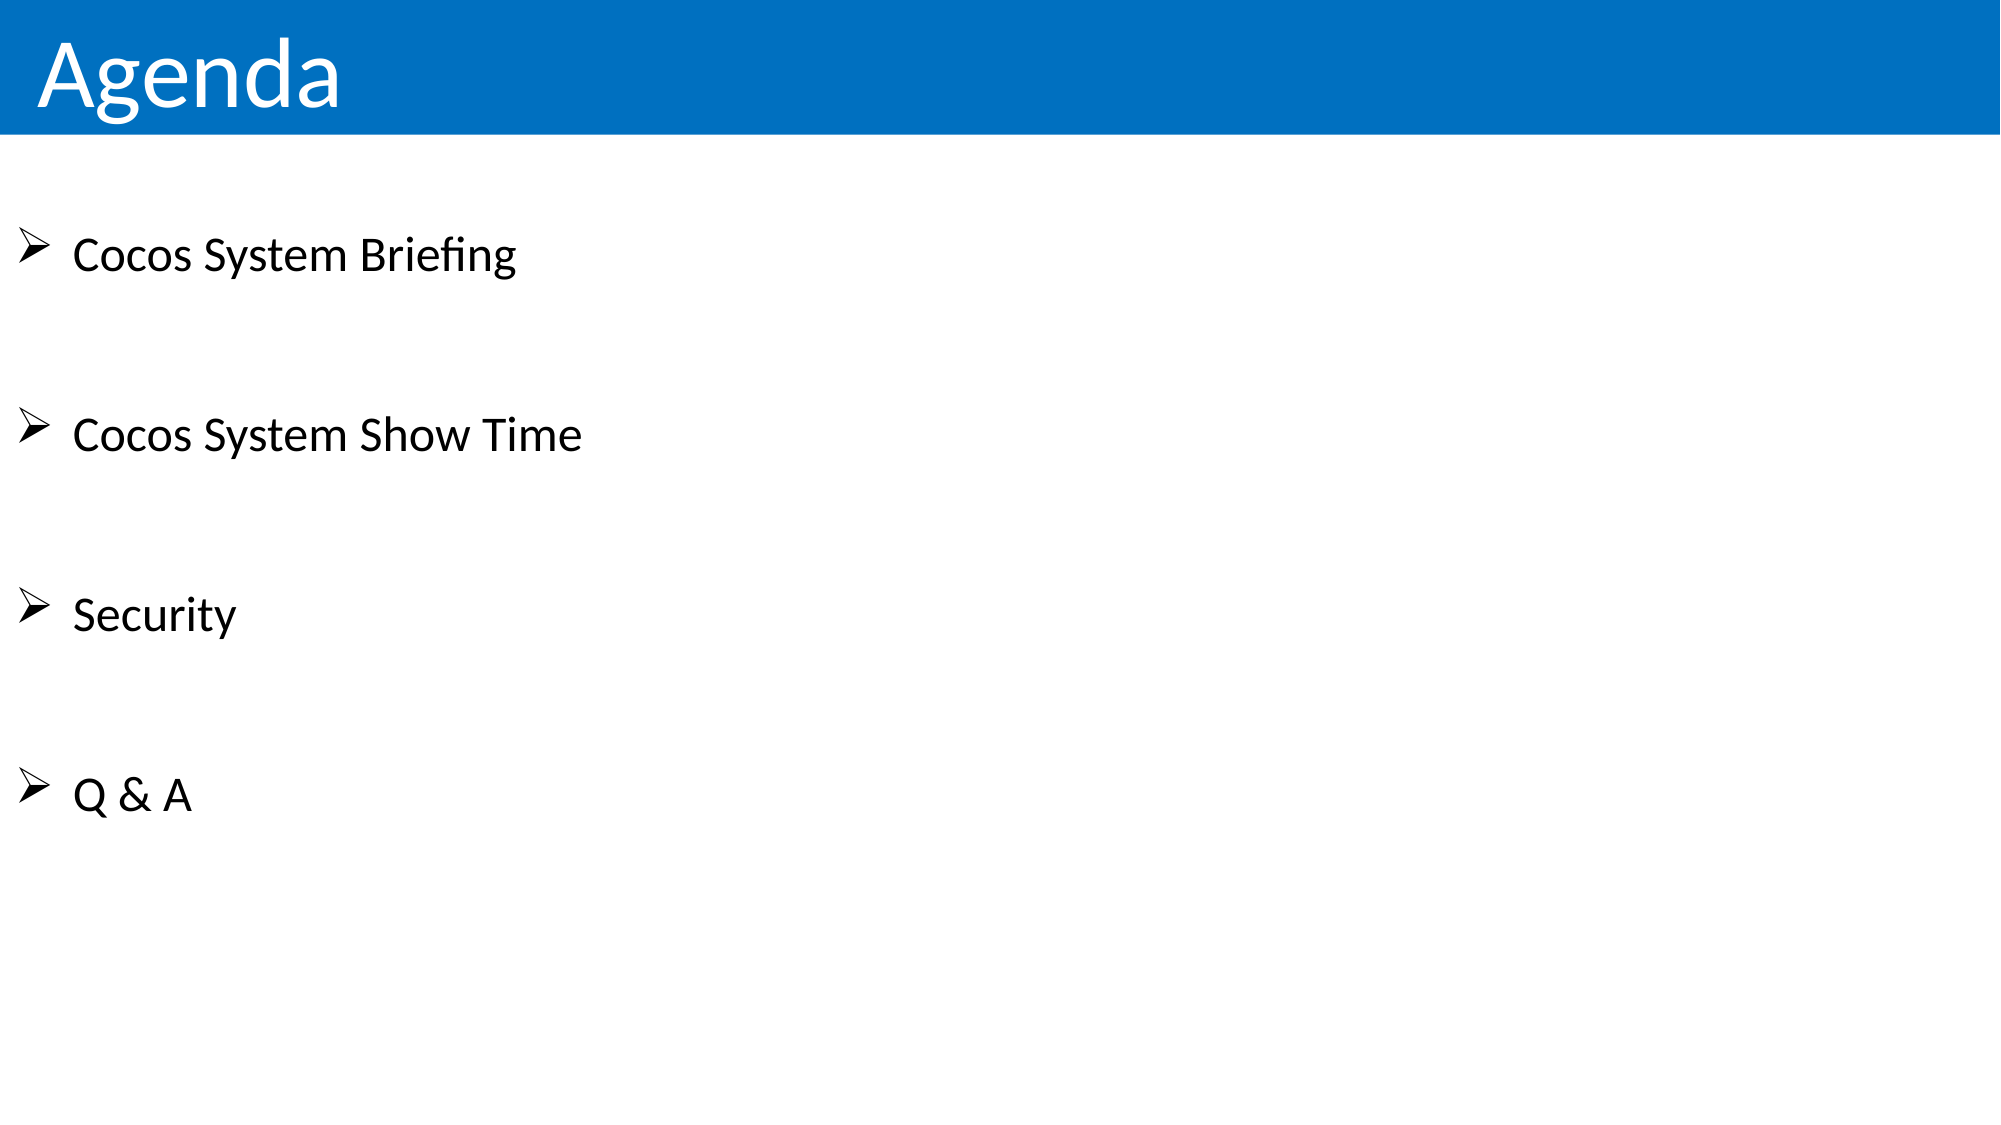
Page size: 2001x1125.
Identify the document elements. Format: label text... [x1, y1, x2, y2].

text_box Agenda [0, 0, 2000, 135]
text_box Cocos System Briefing Cocos System Show Time Security Q & A [0, 214, 804, 829]
